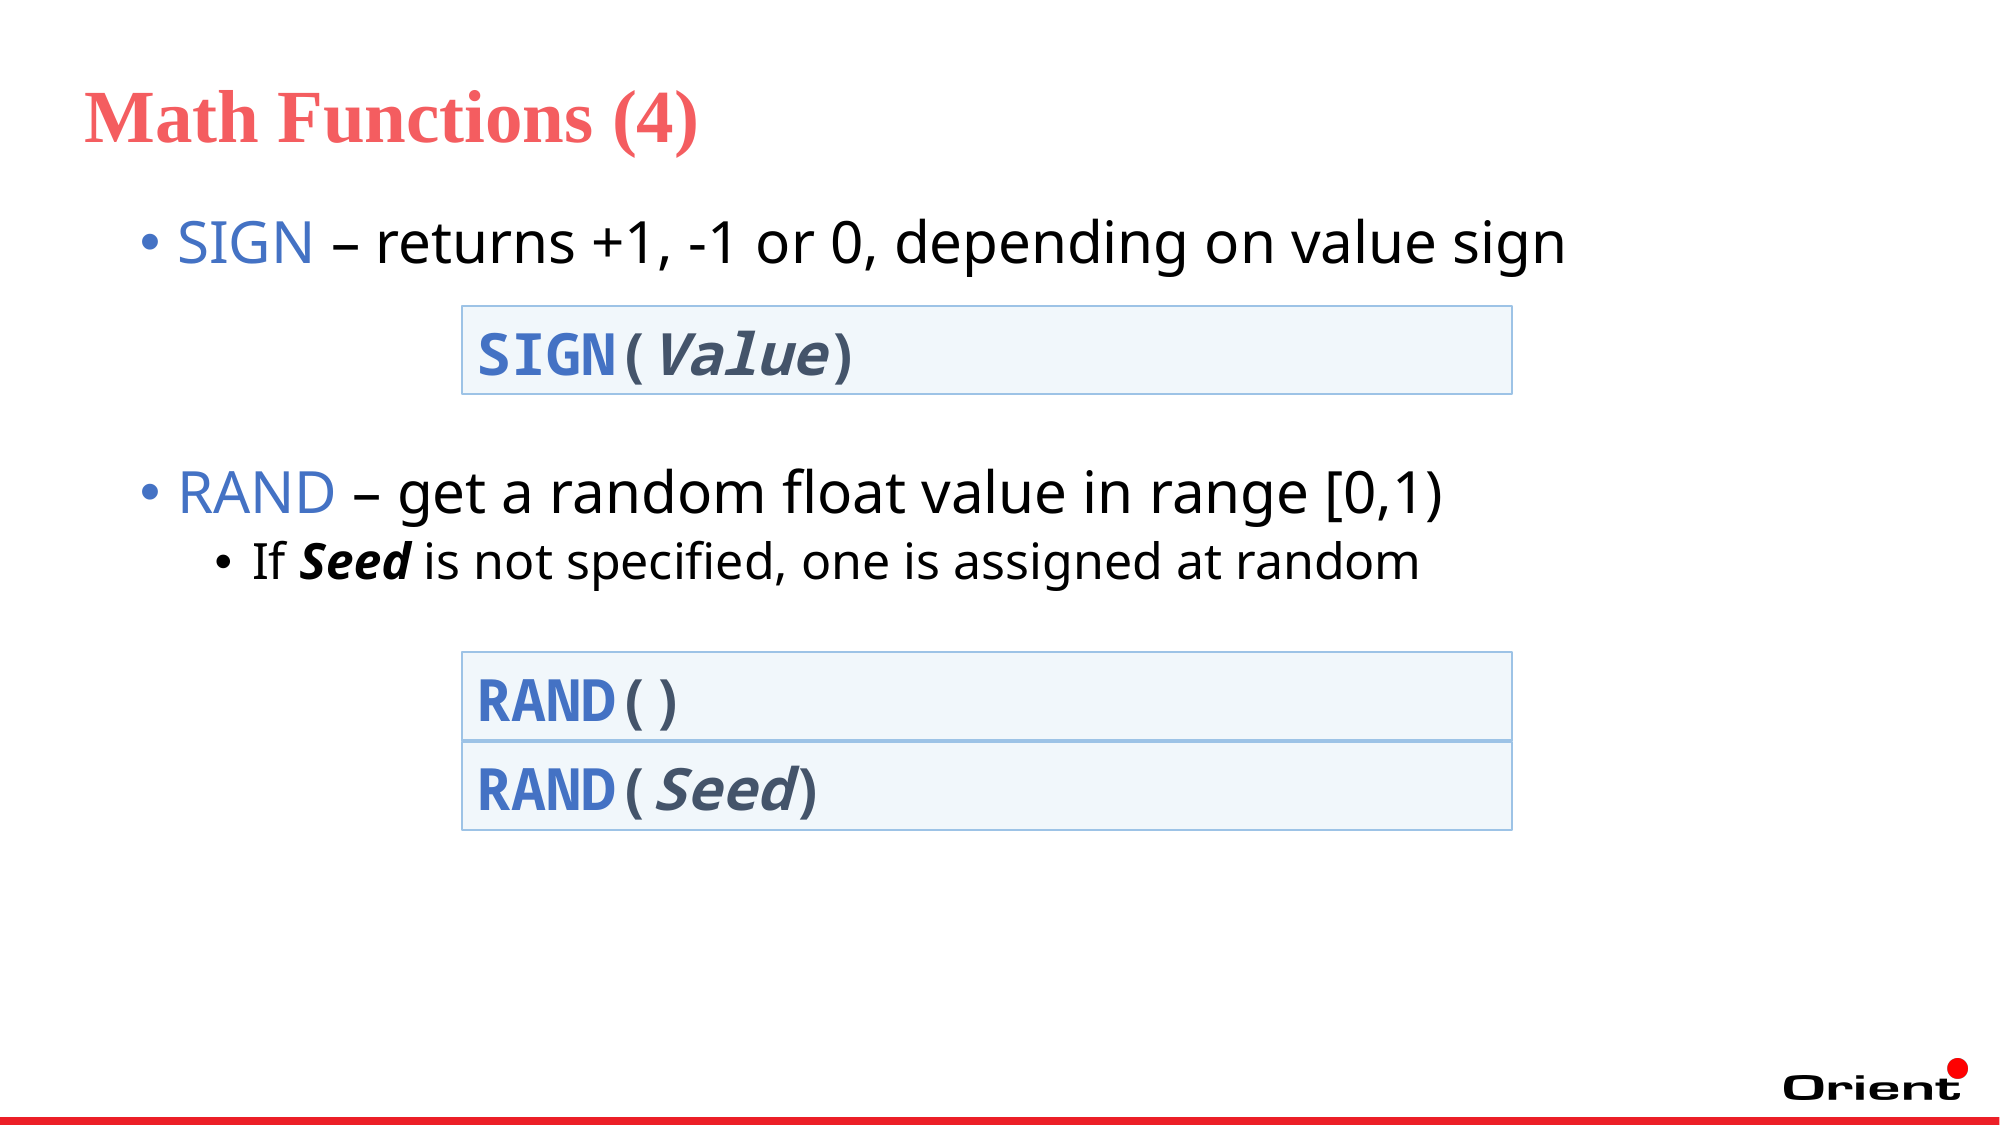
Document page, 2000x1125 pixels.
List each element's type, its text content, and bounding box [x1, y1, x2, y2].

text_box Math Functions (4) [69, 59, 1073, 165]
text_box SIGN(Value) [461, 306, 1512, 395]
picture [1784, 1058, 1968, 1100]
list SIGN – returns +1, -1 or 0, depending on value sign RAND – get a random float value in range [0,1) If Seed is not specified, one is assigned at random [124, 205, 1850, 920]
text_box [461, 652, 1512, 831]
